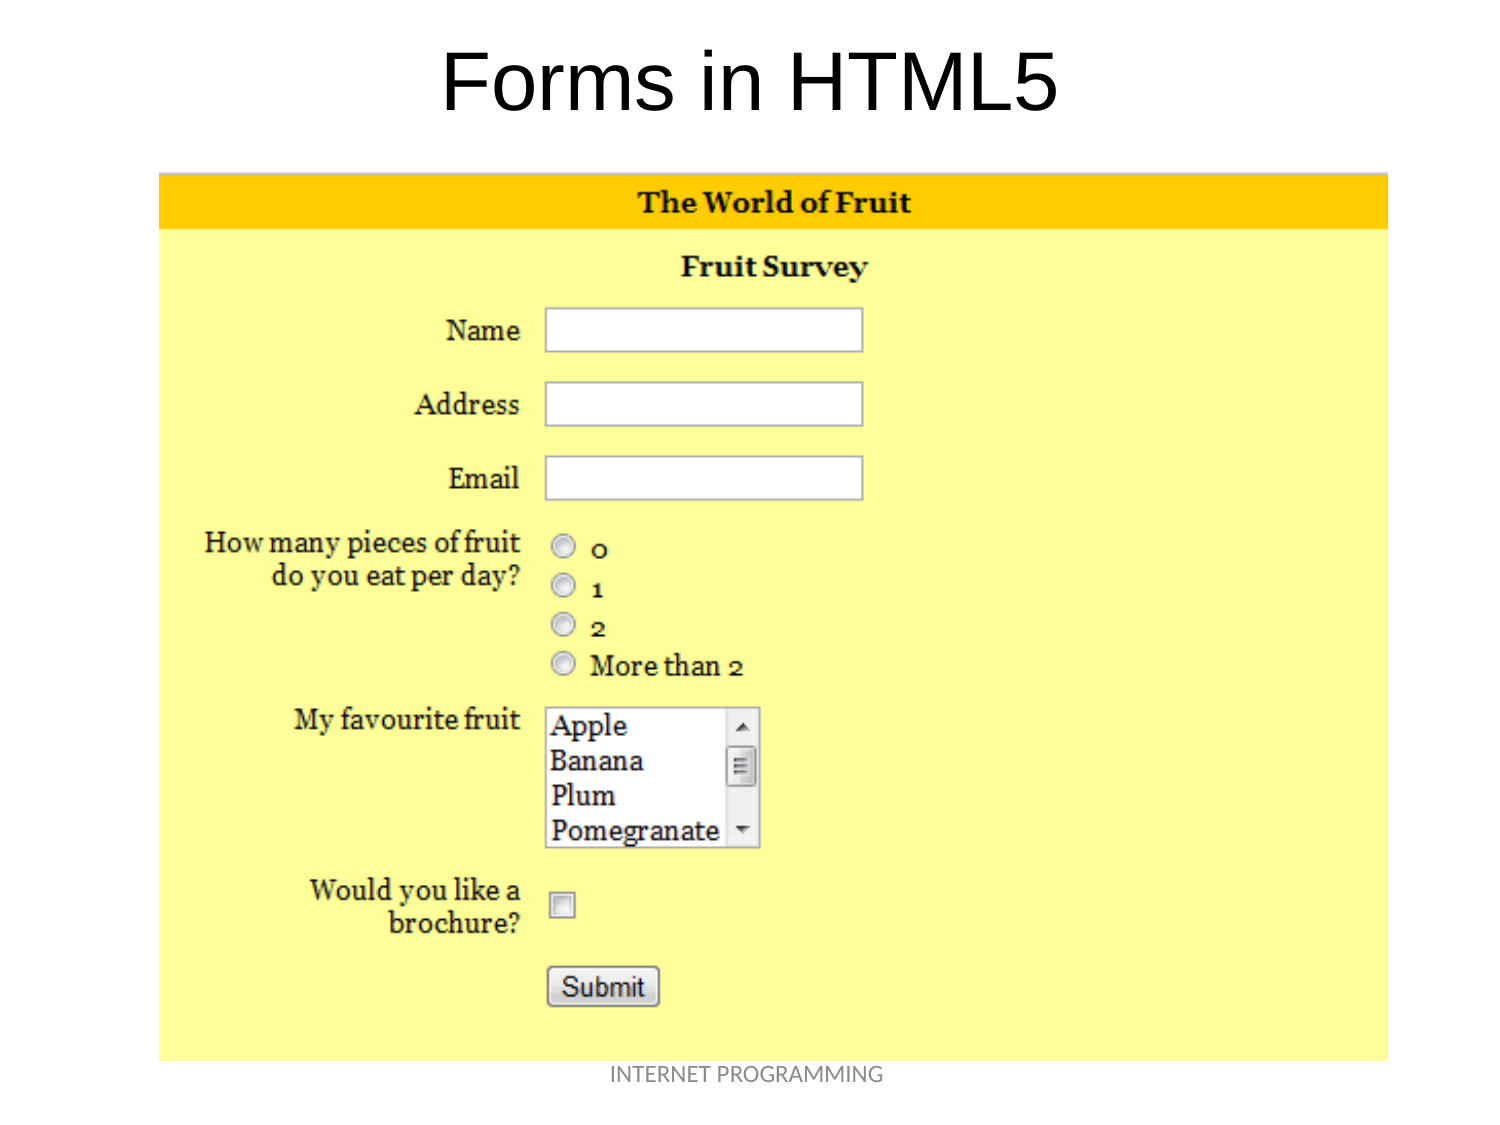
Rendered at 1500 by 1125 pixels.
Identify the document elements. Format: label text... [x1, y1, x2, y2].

title Forms in HTML5 [0, 4, 1500, 149]
footer INTERNET PROGRAMMING [512, 1068, 988, 1103]
picture [159, 172, 1389, 1061]
